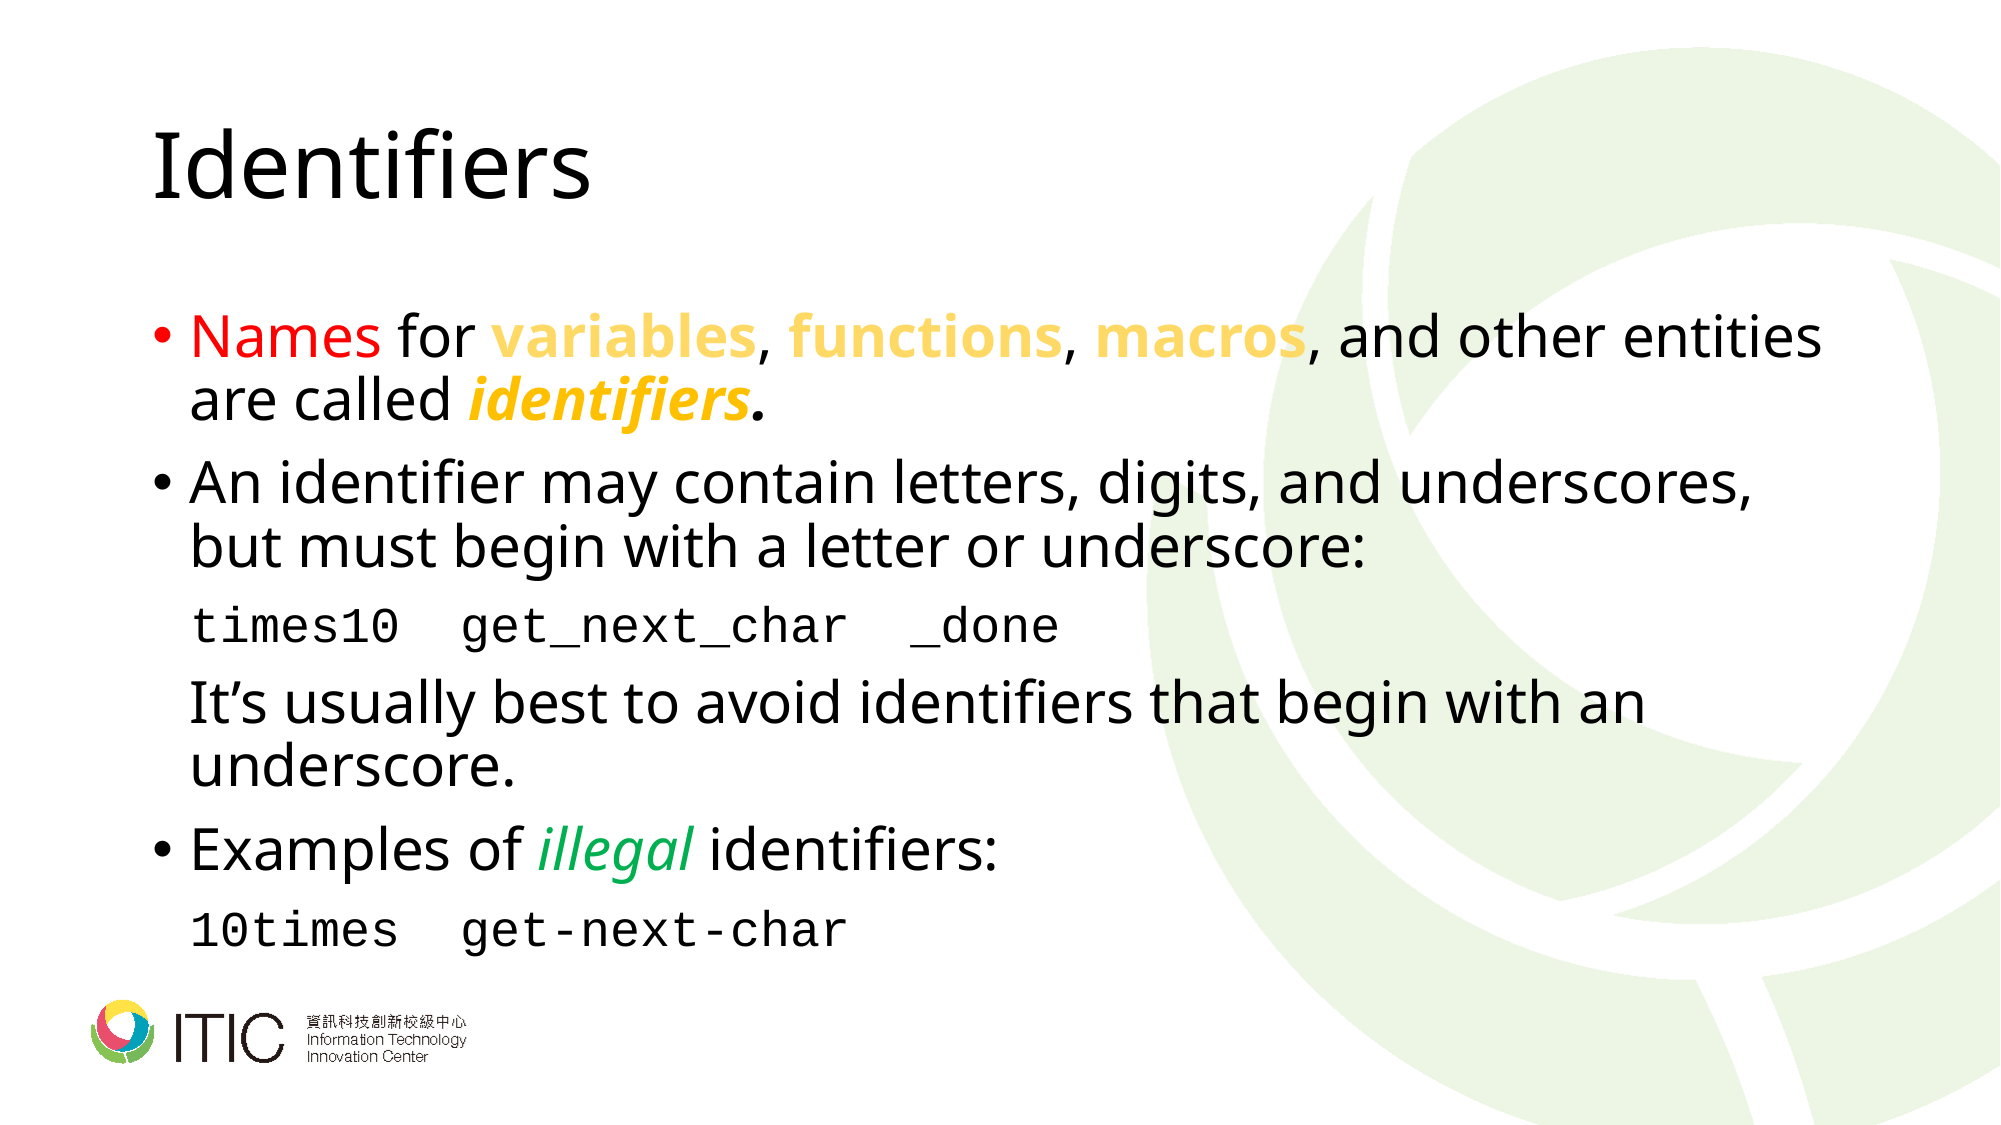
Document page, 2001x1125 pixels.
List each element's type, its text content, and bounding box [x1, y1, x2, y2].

picture [0, 0, 2001, 1125]
list Names for variables, functions, macros, and other entities are called identifiers. An identifier may contain letters, digits, and underscores, but must begin with a letter or underscore: times10 get_next_char _done It’s usually best to avoid identifiers that begin with an underscore. Examples of illegal identifiers: 10times get-next-char [137, 299, 1863, 1014]
title Identifiers [137, 59, 1863, 278]
